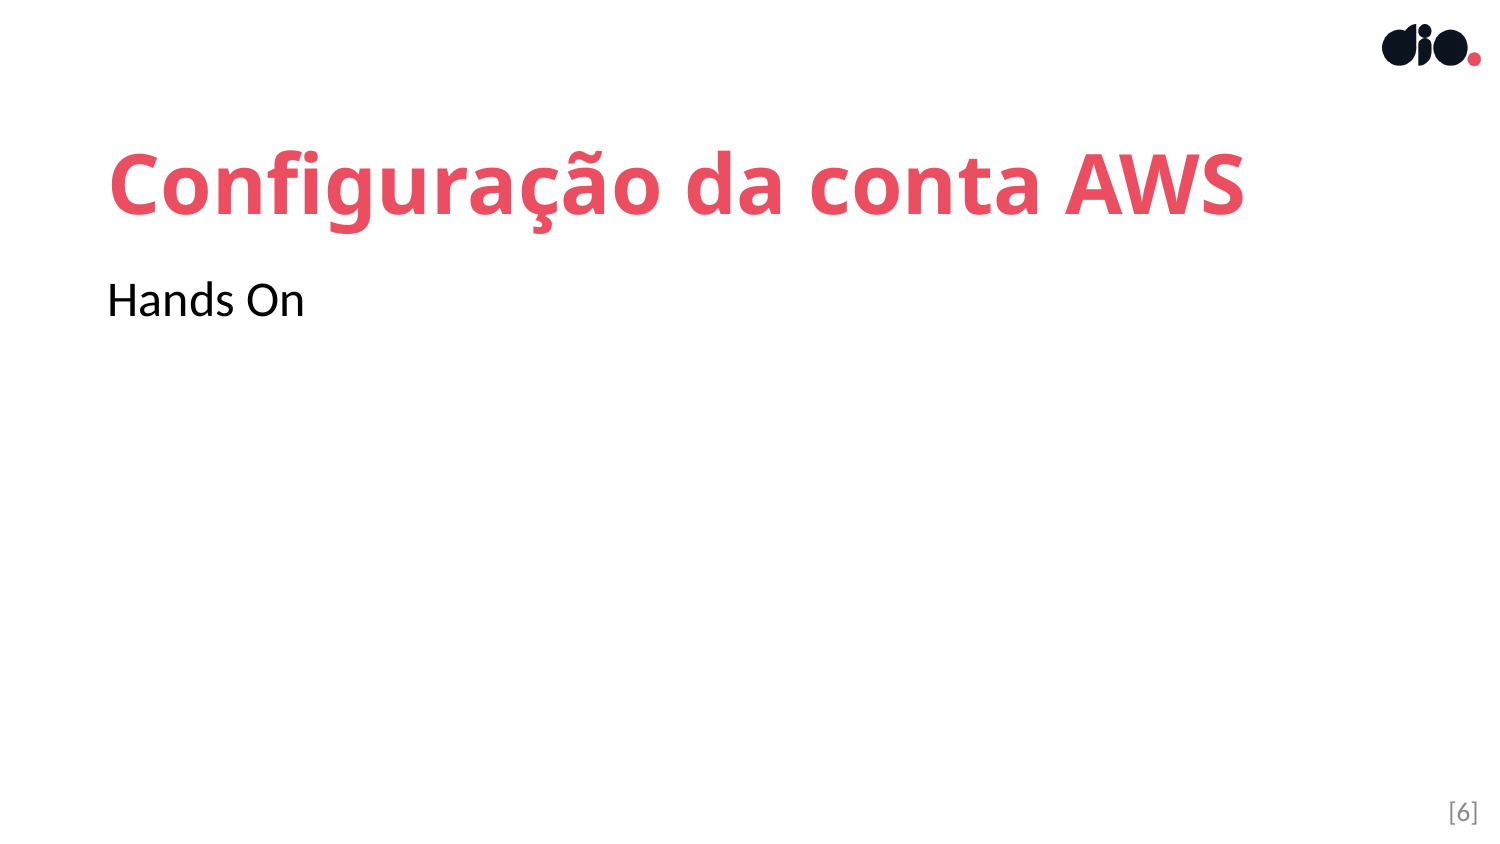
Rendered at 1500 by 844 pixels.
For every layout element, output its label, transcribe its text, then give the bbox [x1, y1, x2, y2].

text_box Hands On [92, 242, 1408, 844]
text_box Configuração da conta AWS [92, 104, 1408, 242]
picture [1382, 24, 1481, 66]
slide_number [6] [1408, 779, 1494, 844]
